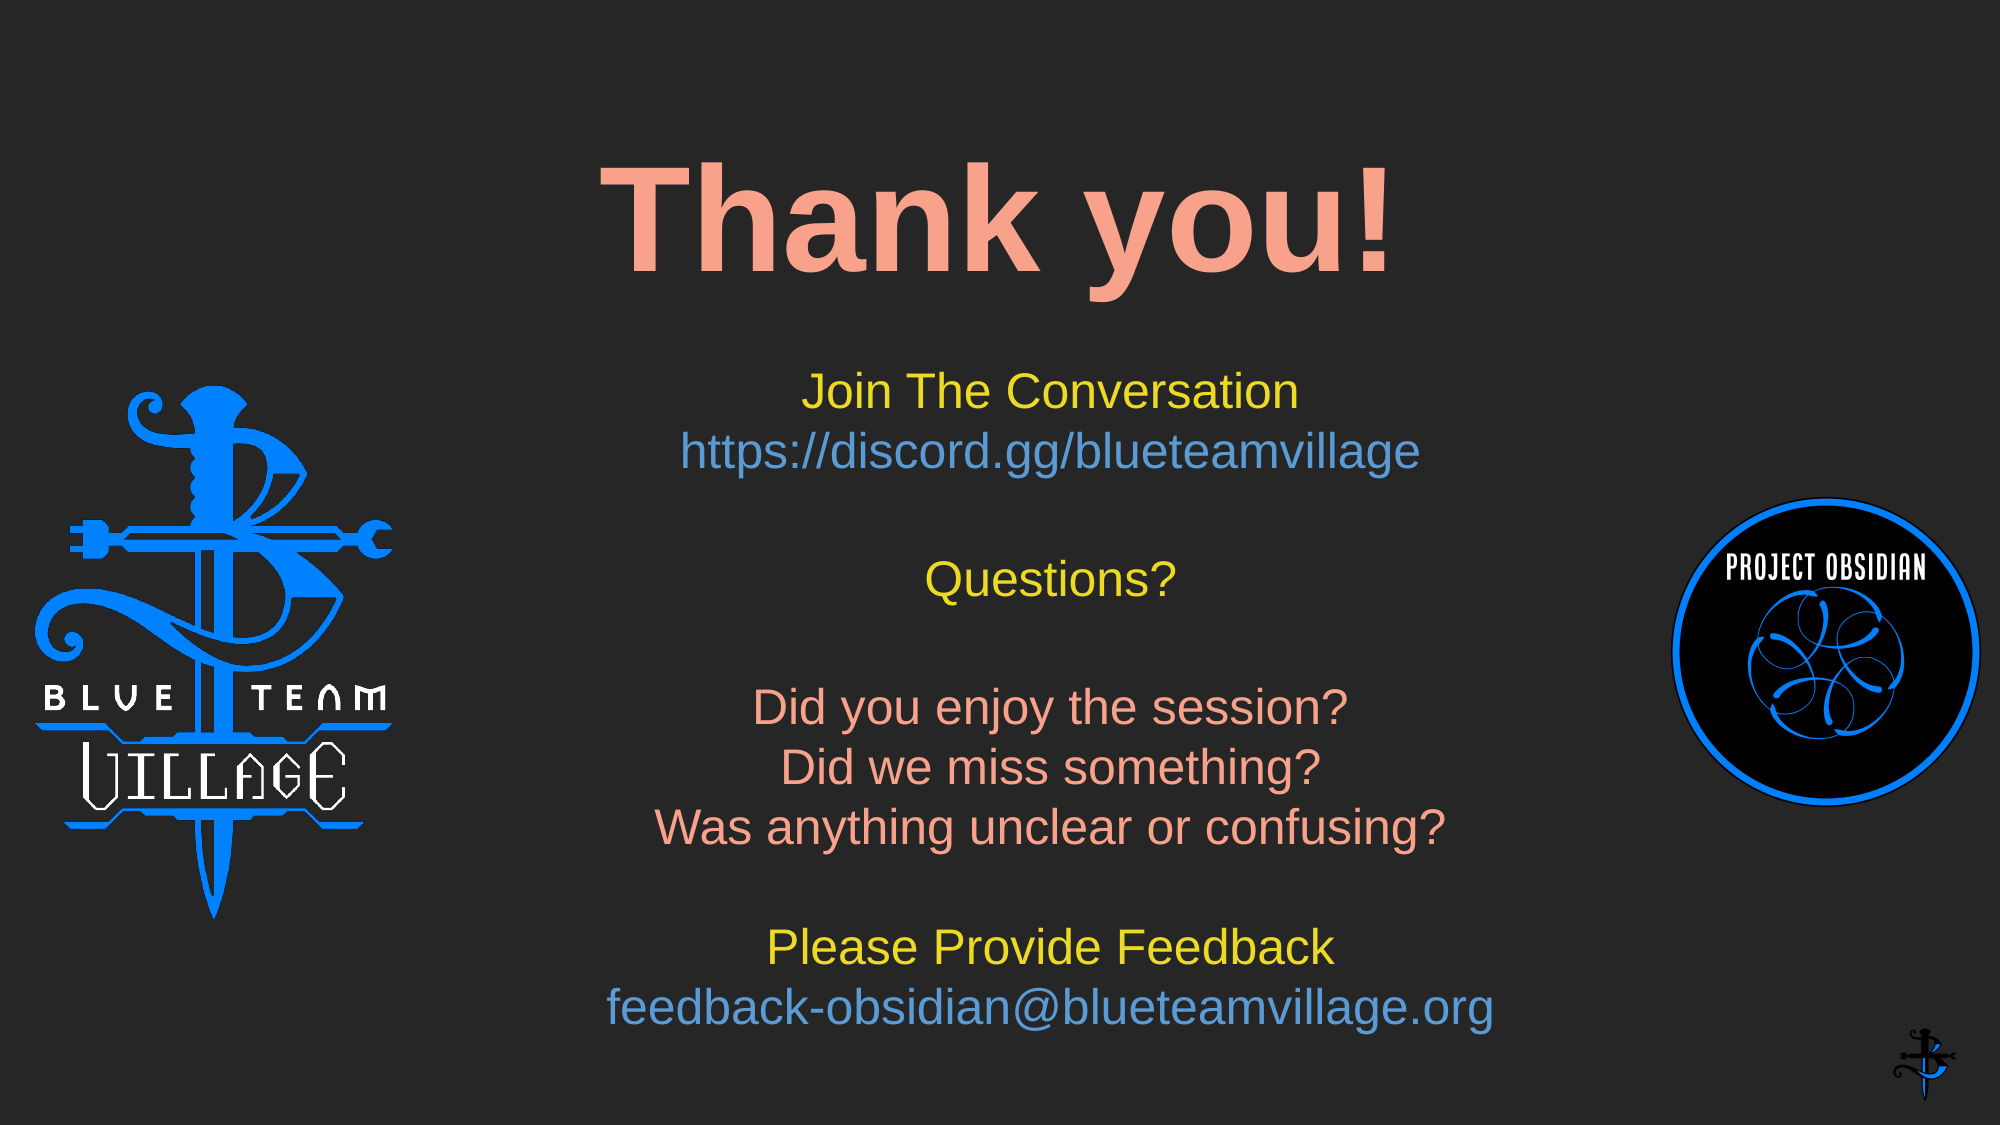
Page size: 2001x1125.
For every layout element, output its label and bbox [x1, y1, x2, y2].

picture [1862, 1002, 1988, 1125]
picture [1661, 487, 1991, 817]
picture [0, 298, 568, 1006]
